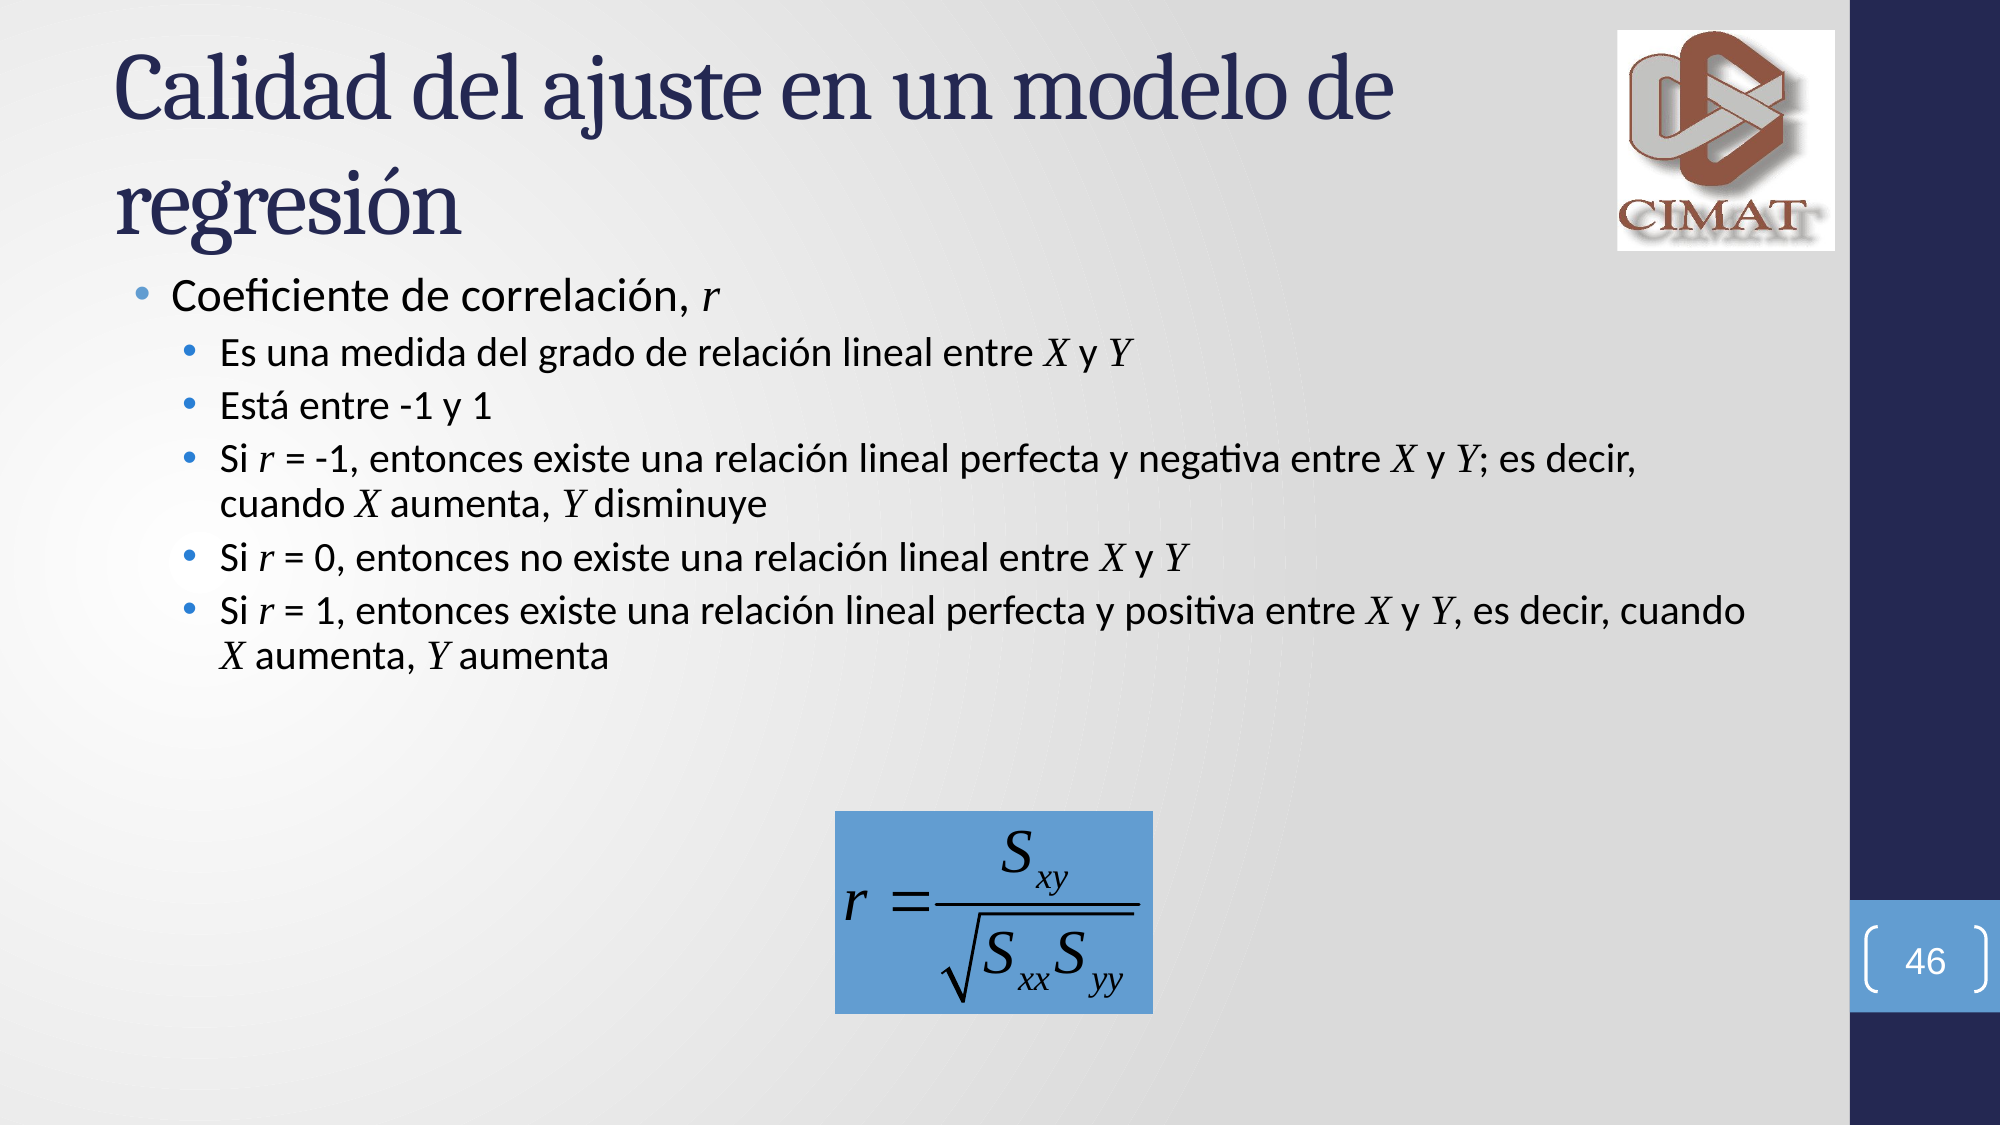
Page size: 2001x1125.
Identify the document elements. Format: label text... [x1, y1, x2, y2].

list Coeficiente de correlación, r Es una medida del grado de relación lineal entre X y Y Está entre -1 y 1 Si r = -1, entonces existe una relación lineal perfecta y negativa entre X y Y; es decir, cuando X aumenta, Y disminuye Si r = 0, entonces no existe una relación lineal entre X y Y Si r = 1, entonces existe una relación lineal perfecta y positiva entre X y Y, es decir, cuando X aumenta, Y aumenta [99, 262, 1767, 1050]
title Calidad del ajuste en un modelo de regresión [99, 45, 1767, 233]
picture [1617, 30, 1835, 251]
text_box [834, 810, 1154, 1015]
slide_number 46 [1864, 925, 1988, 994]
